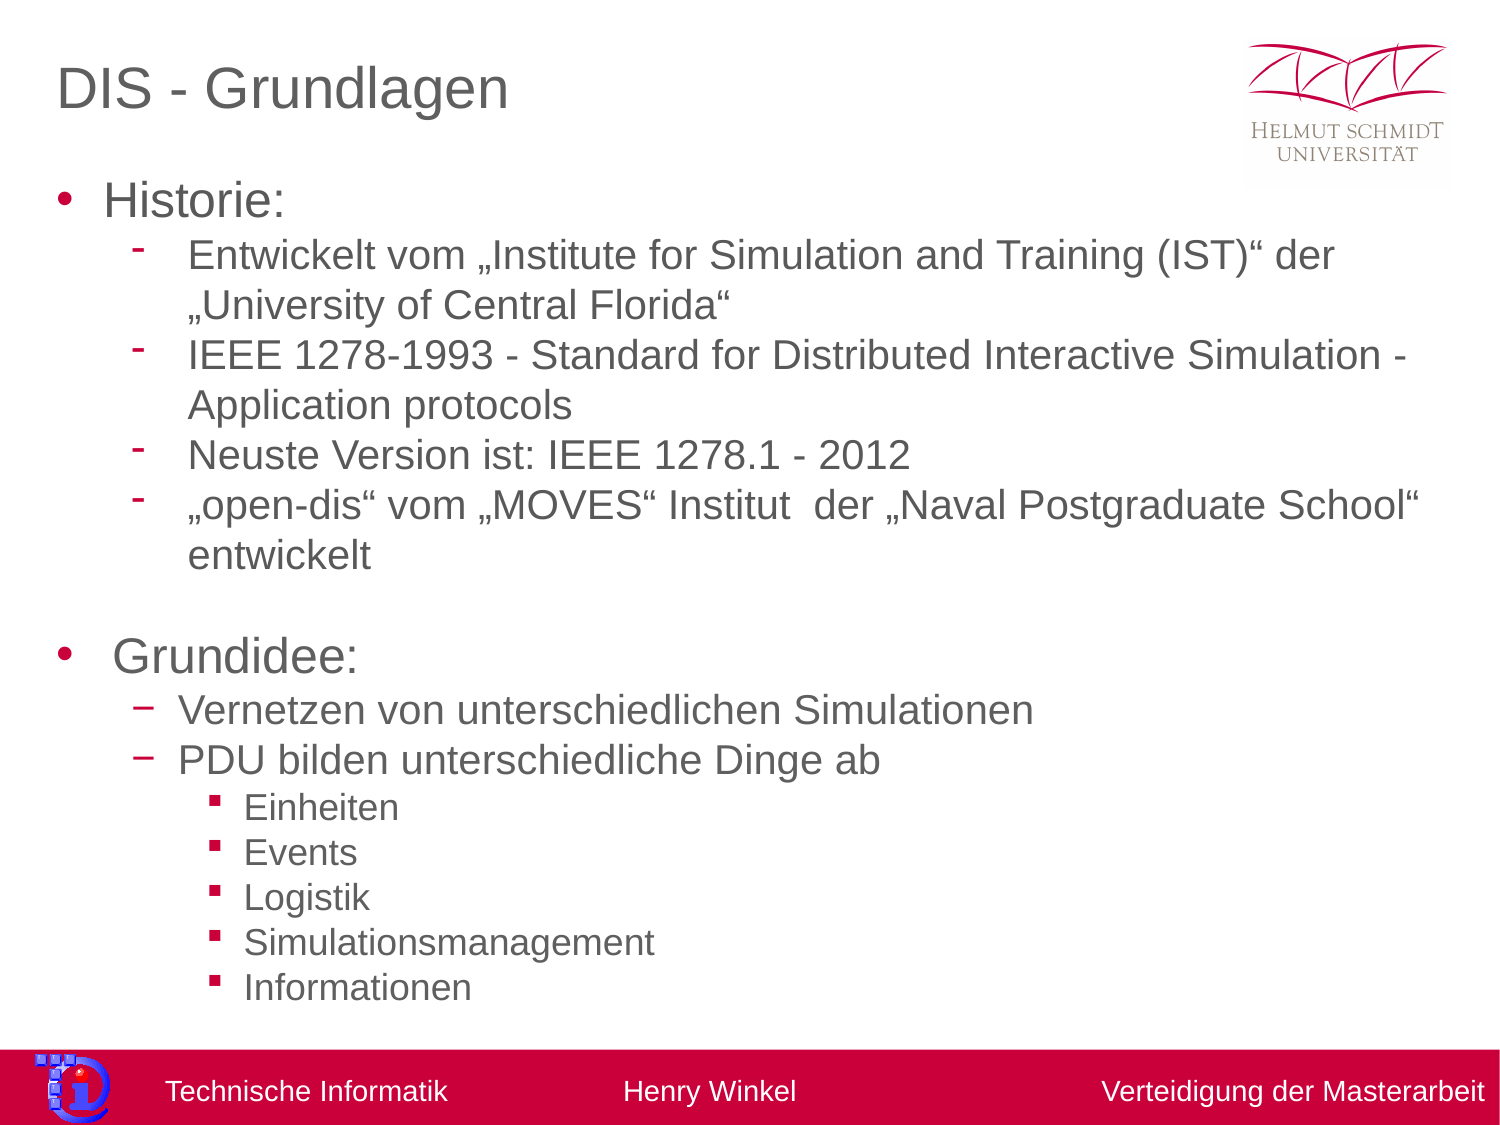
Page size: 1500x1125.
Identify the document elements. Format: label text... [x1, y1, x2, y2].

text_box DIS - Grundlagen [41, 42, 1223, 160]
text_box Historie: Entwickelt vom „Institute for Simulation and Training (IST)“ der „University of Central Florida“ IEEE 1278-1993 - Standard for Distributed Interactive Simulation - Application protocols Neuste Version ist: IEEE 1278.1 - 2012 „open-dis“ vom „MOVES“ Institut der „Naval Postgraduate School“ entwickelt Grundidee: Vernetzen von unterschiedlichen Simulationen PDU bilden unterschiedliche Dinge ab Einheiten Events Logistik Simulationsmanagement Informationen [41, 160, 1459, 1011]
picture [1244, 38, 1451, 160]
